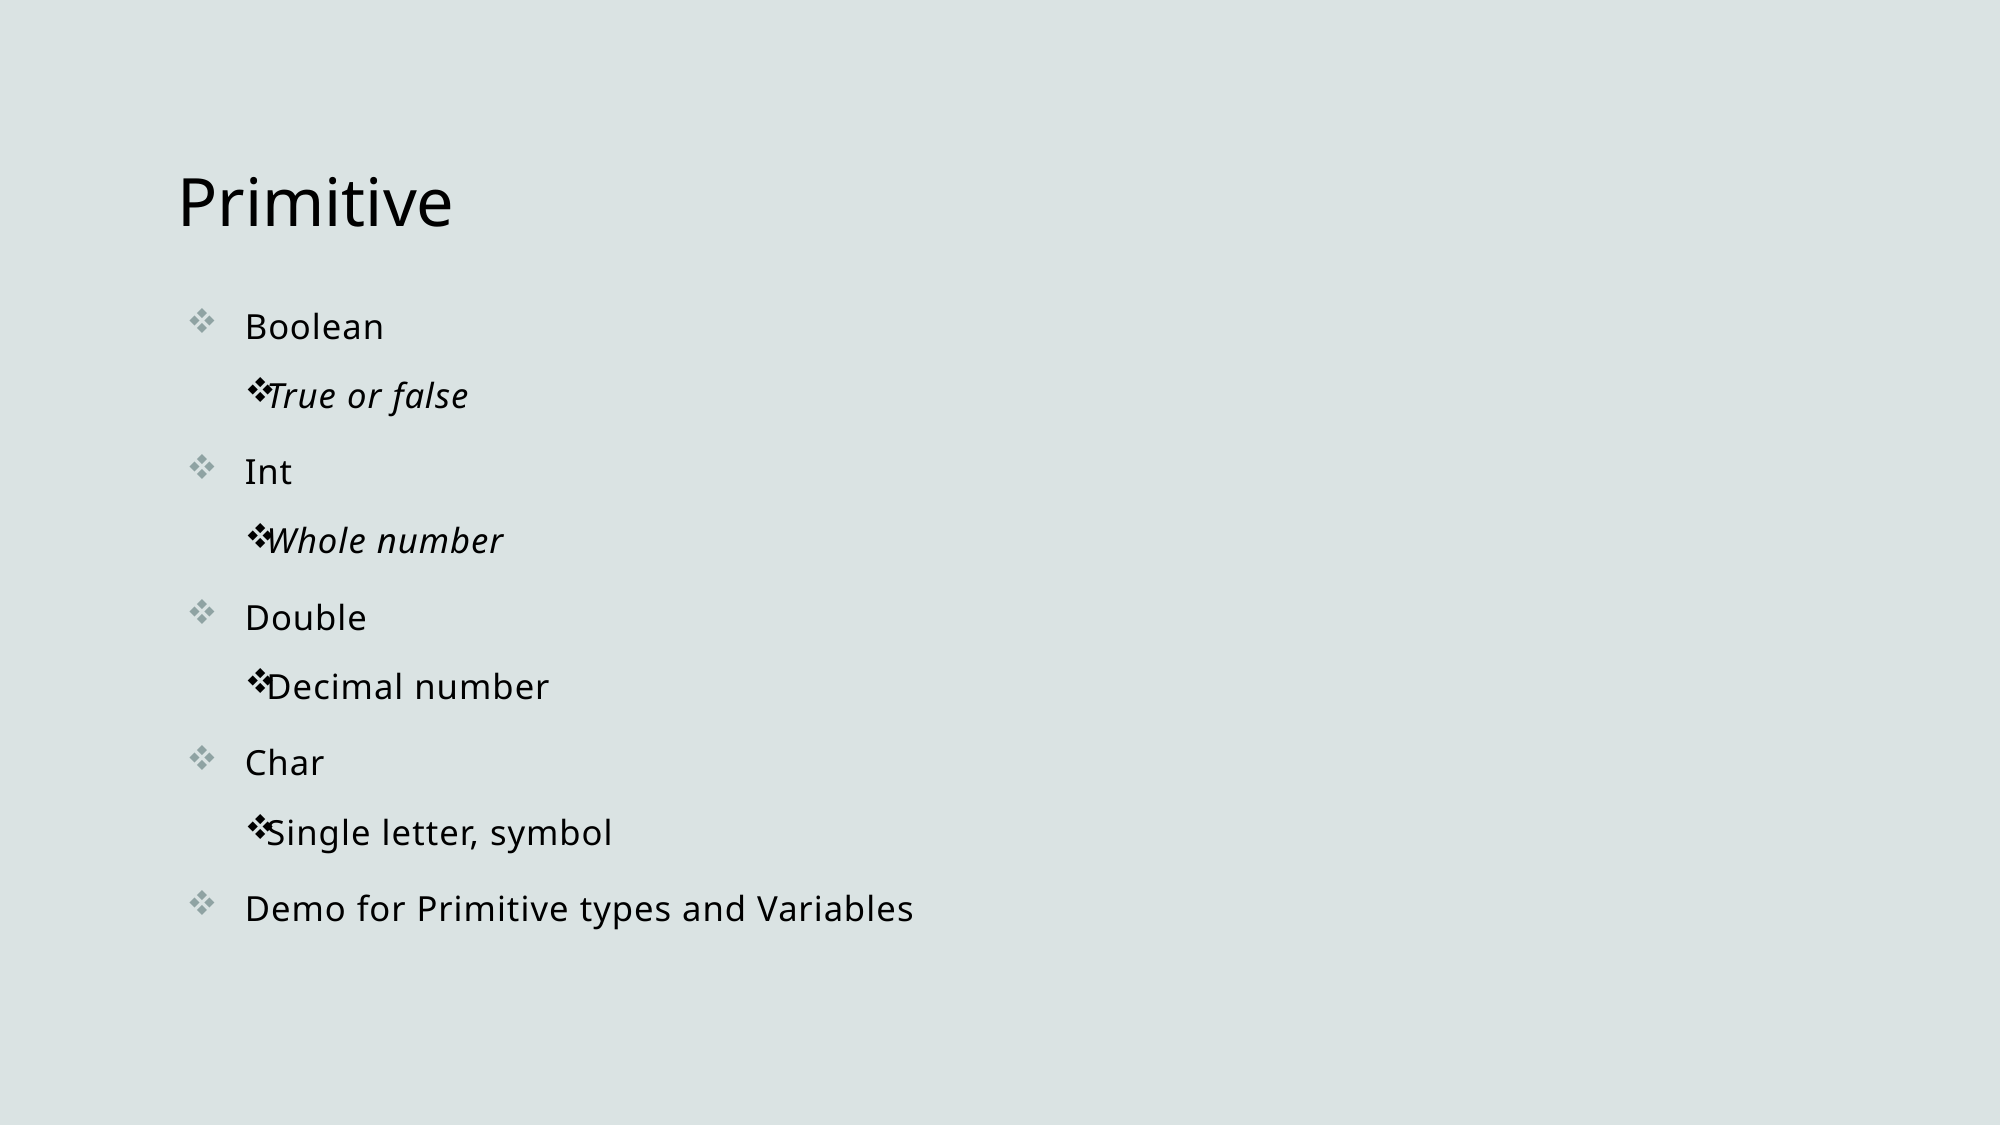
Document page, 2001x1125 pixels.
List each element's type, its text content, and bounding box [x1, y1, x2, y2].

list Boolean True or false Int Whole number Double Decimal number Char Single letter, symbol Demo for Primitive types and Variables [171, 276, 1848, 940]
title Primitive [162, 64, 1838, 248]
